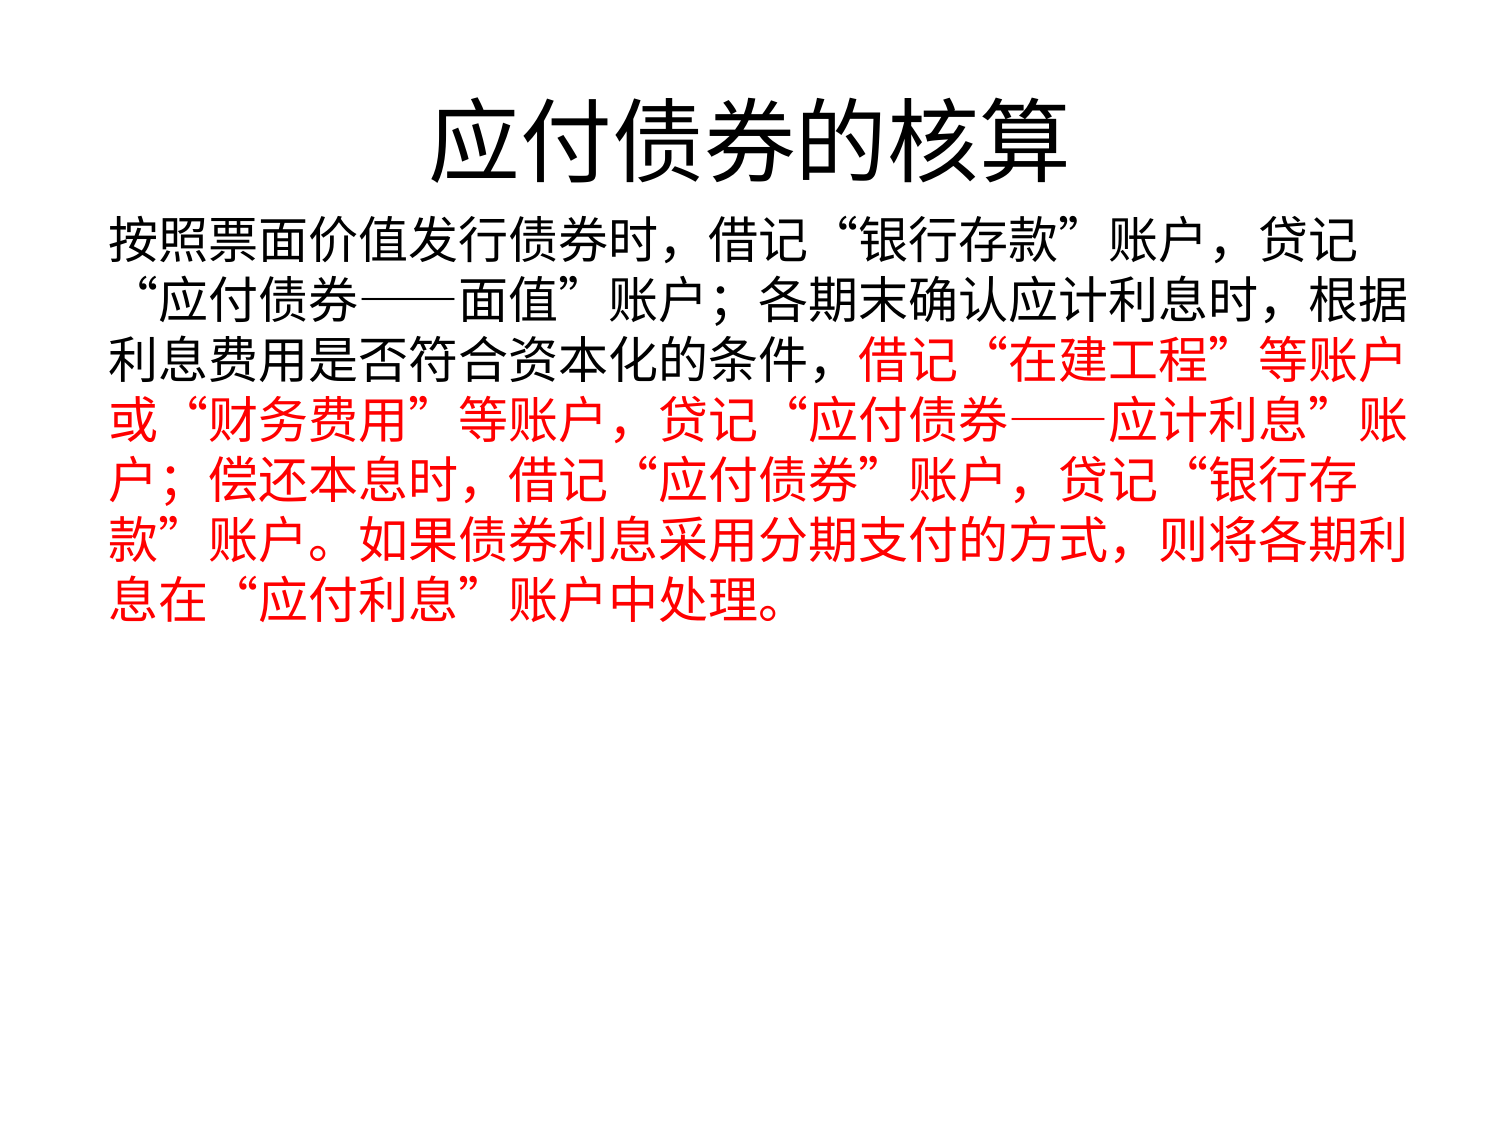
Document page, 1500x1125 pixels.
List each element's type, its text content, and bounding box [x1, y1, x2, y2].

text_box 按照票面价值发行债券时，借记“银行存款”账户，贷记“应付债券——面值”账户；各期末确认应计利息时，根据利息费用是否符合资本化的条件，借记“在建工程”等账户或“财务费用”等账户，贷记“应付债券——应计利息”账户；偿还本息时，借记“应付债券”账户，贷记“银行存款”账户。如果债券利息采用分期支付的方式，则将各期利息在“应付利息”账户中处理。 [93, 201, 1442, 636]
title 应付债券的核算 [75, 45, 1425, 233]
